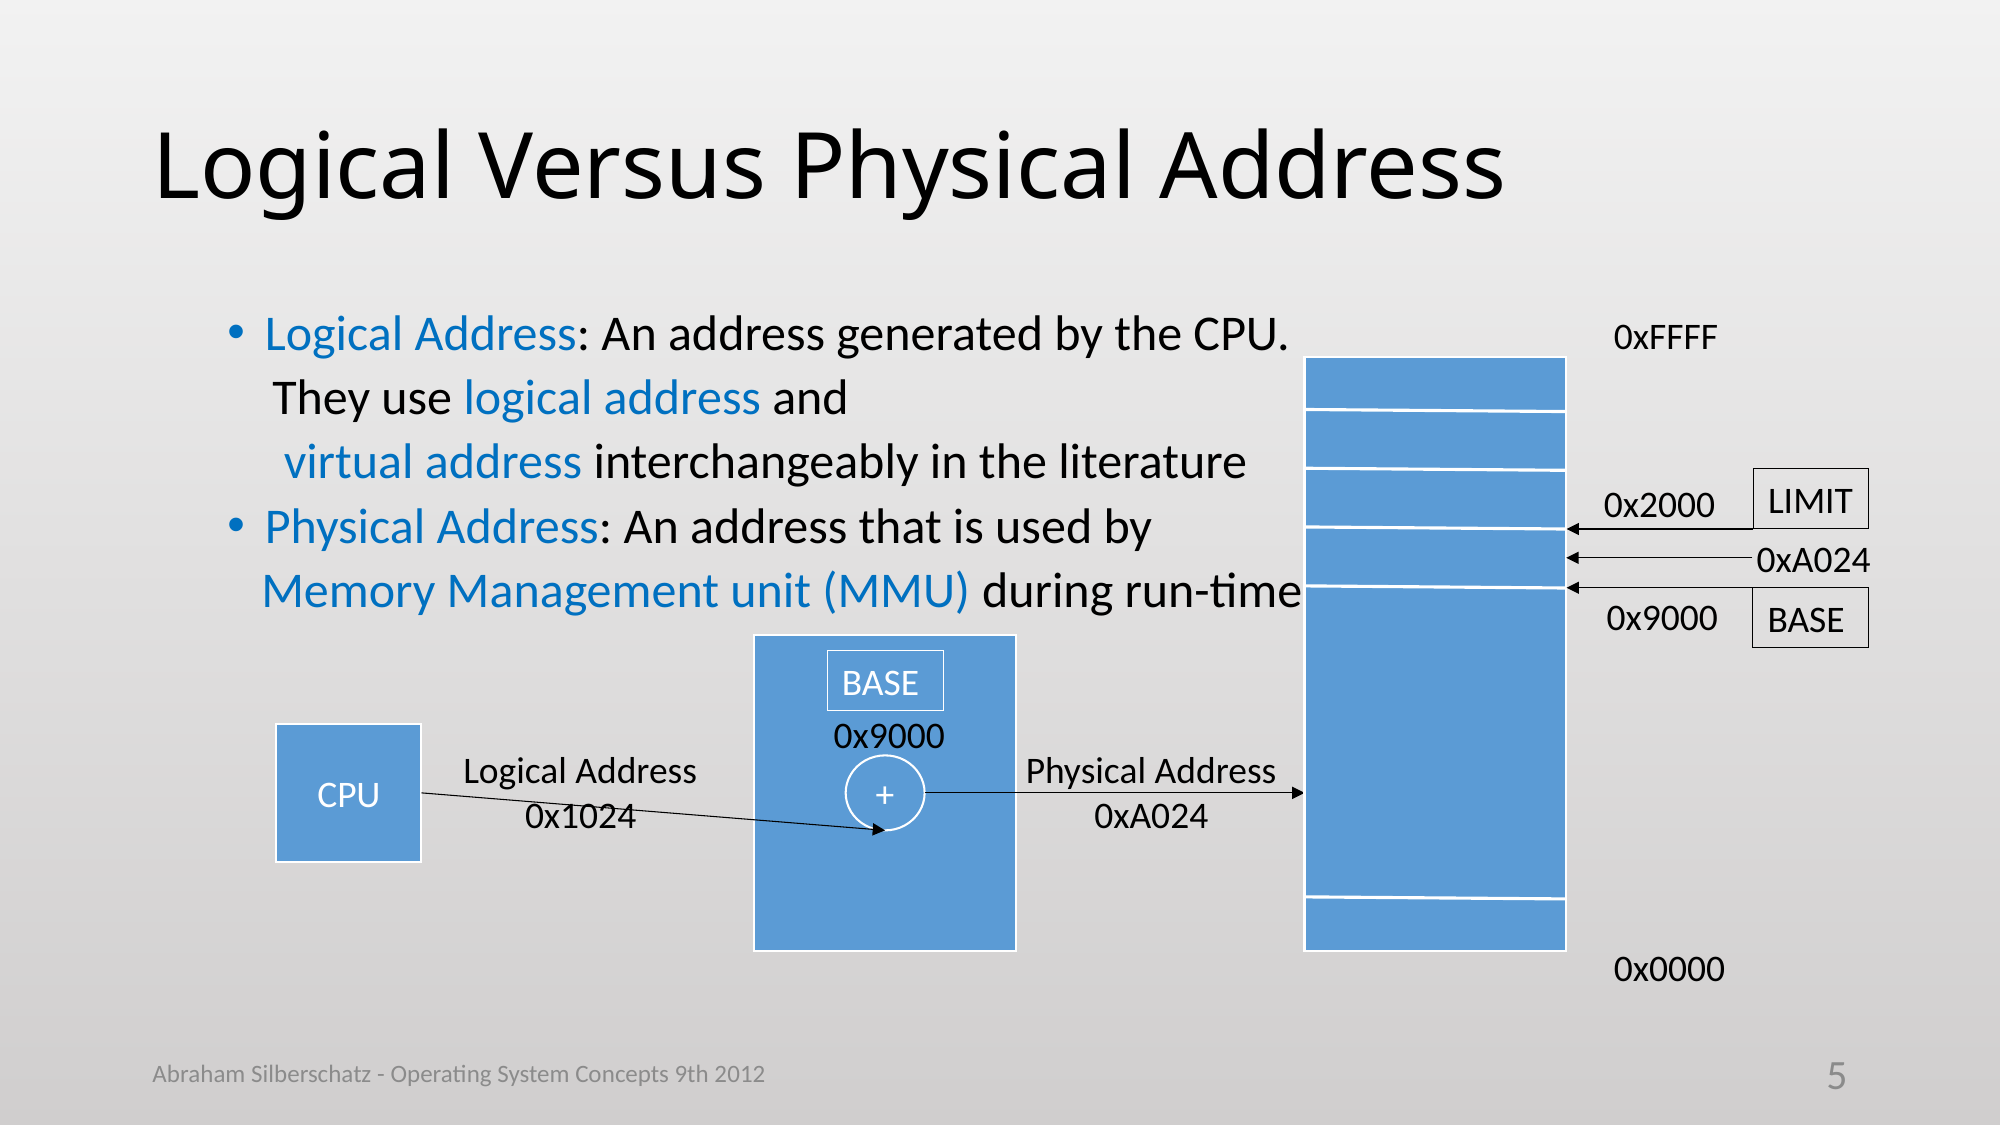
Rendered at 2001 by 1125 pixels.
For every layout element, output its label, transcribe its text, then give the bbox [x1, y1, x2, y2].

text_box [1304, 304, 1887, 998]
list Logical Address: An address generated by the CPU. They use logical address and virtual address interchangeably in the literature Physical Address: An address that is used by Memory Management unit (MMU) during run-time [137, 299, 1863, 1014]
footer Abraham Silberschatz - Operating System Concepts 9th 2012 [137, 1042, 1338, 1103]
text_box CPU [275, 723, 422, 863]
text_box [924, 738, 1304, 845]
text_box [754, 635, 1017, 951]
title Logical Versus Physical Address [137, 59, 1863, 278]
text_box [421, 738, 846, 845]
slide_number 5 [1412, 1042, 1863, 1103]
